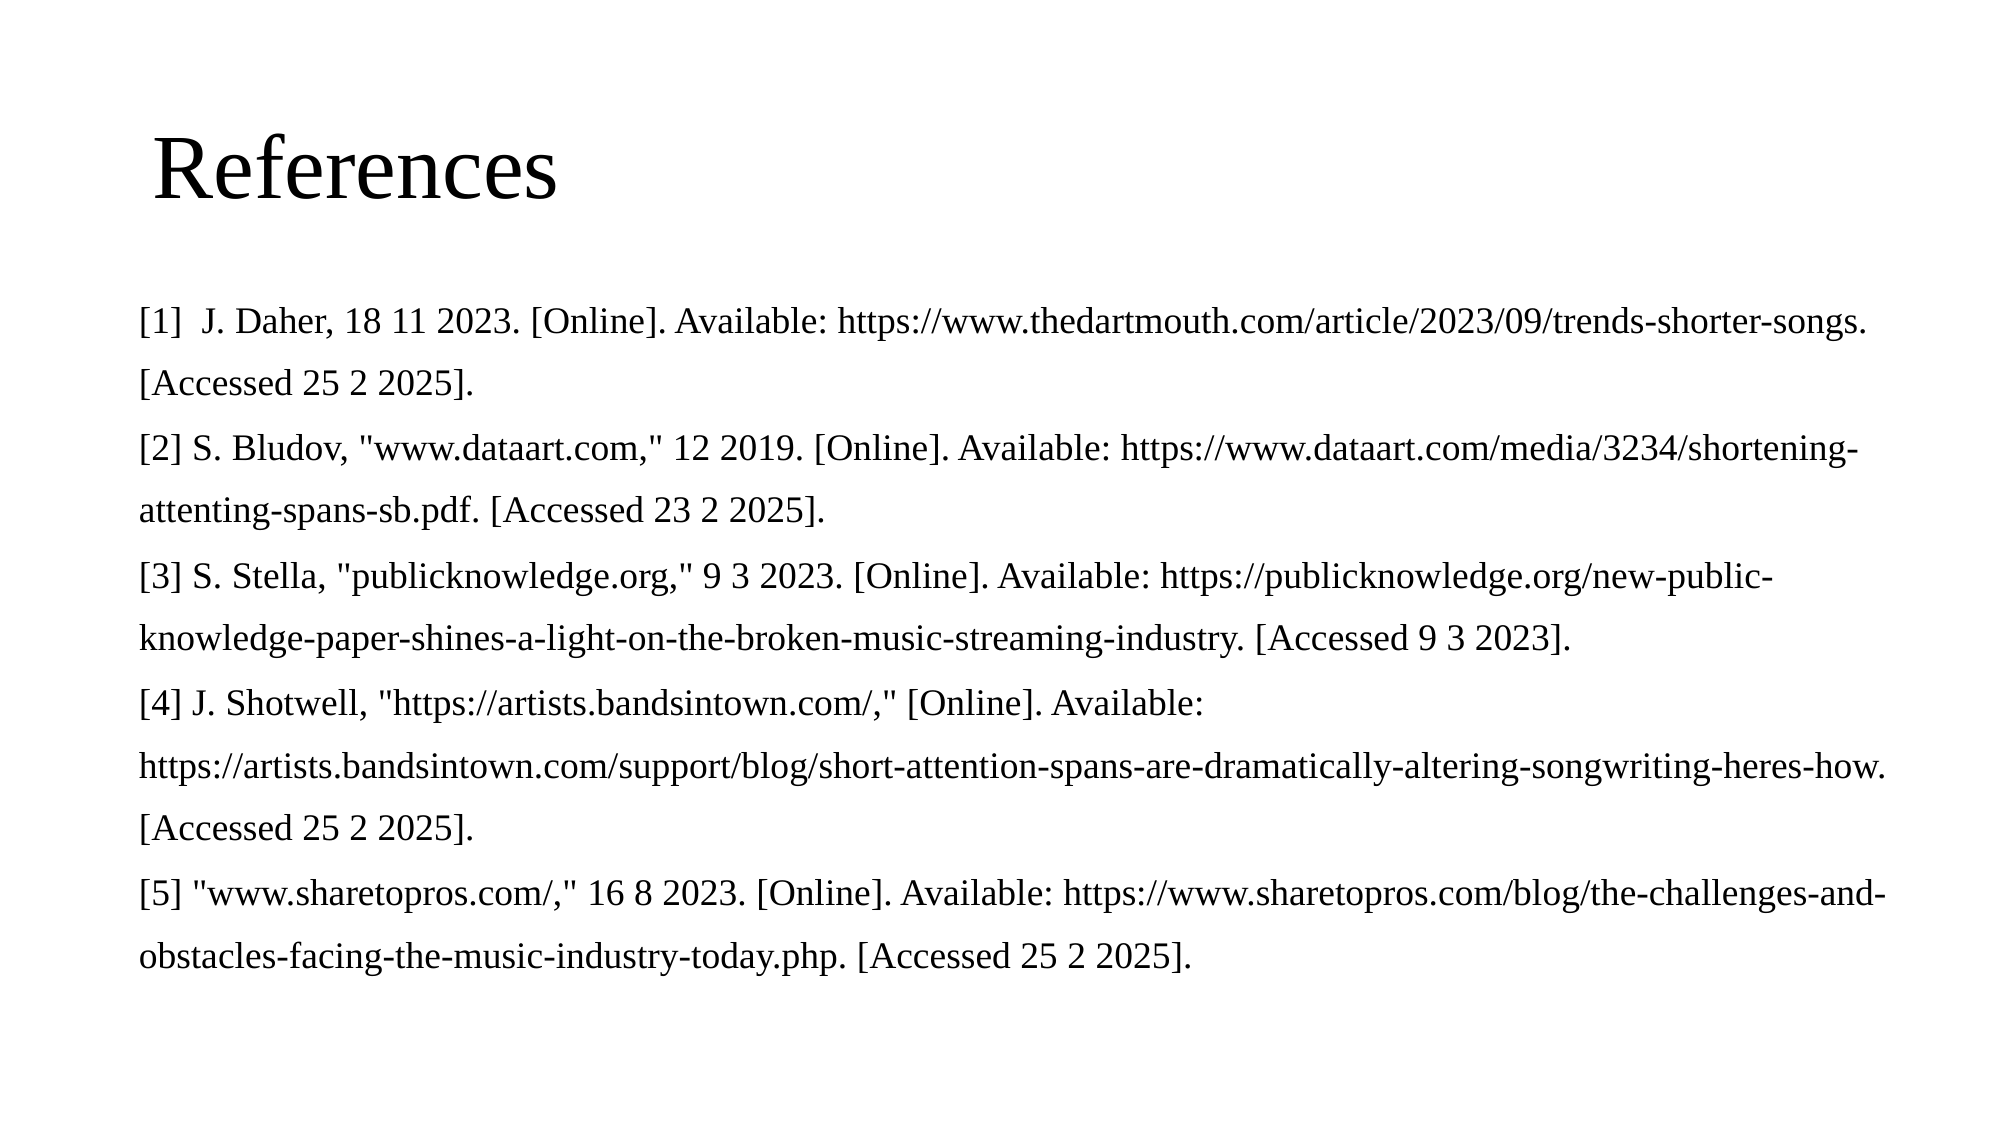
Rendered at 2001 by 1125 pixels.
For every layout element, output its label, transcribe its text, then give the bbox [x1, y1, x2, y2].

table_cell [5] "www.sharetopros.com/," 16 8 2023. [Online]. Available: https://www.sharetopros.com/blog/the-challenges-and-obstacles-facing-the-music-industry-today.php. [Accessed 25 2 2025]. [137, 850, 1946, 1022]
title References [137, 59, 1863, 277]
table_cell [4] J. Shotwell, "https://artists.bandsintown.com/," [Online]. Available: https://artists.bandsintown.com/support/blog/short-attention-spans-are-dramatically-altering-songwriting-heres-how. [Accessed 25 2 2025]. [137, 660, 1946, 850]
table_cell [3] S. Stella, "publicknowledge.org," 9 3 2023. [Online]. Available: https://publicknowledge.org/new-public-knowledge-paper-shines-a-light-on-the-broken-music-streaming-industry. [Accessed 9 3 2023]. [137, 533, 1946, 660]
table_cell [2] S. Bludov, "www.dataart.com," 12 2019. [Online]. Available: https://www.dataart.com/media/3234/shortening-attenting-spans-sb.pdf. [Accessed 23 2 2025]. [137, 405, 1946, 533]
table_header [1] J. Daher, 18 11 2023. [Online]. Available: https://www.thedartmouth.com/article/2023/09/trends-shorter-songs. [Accessed 25 2 2025]. [137, 277, 1946, 405]
